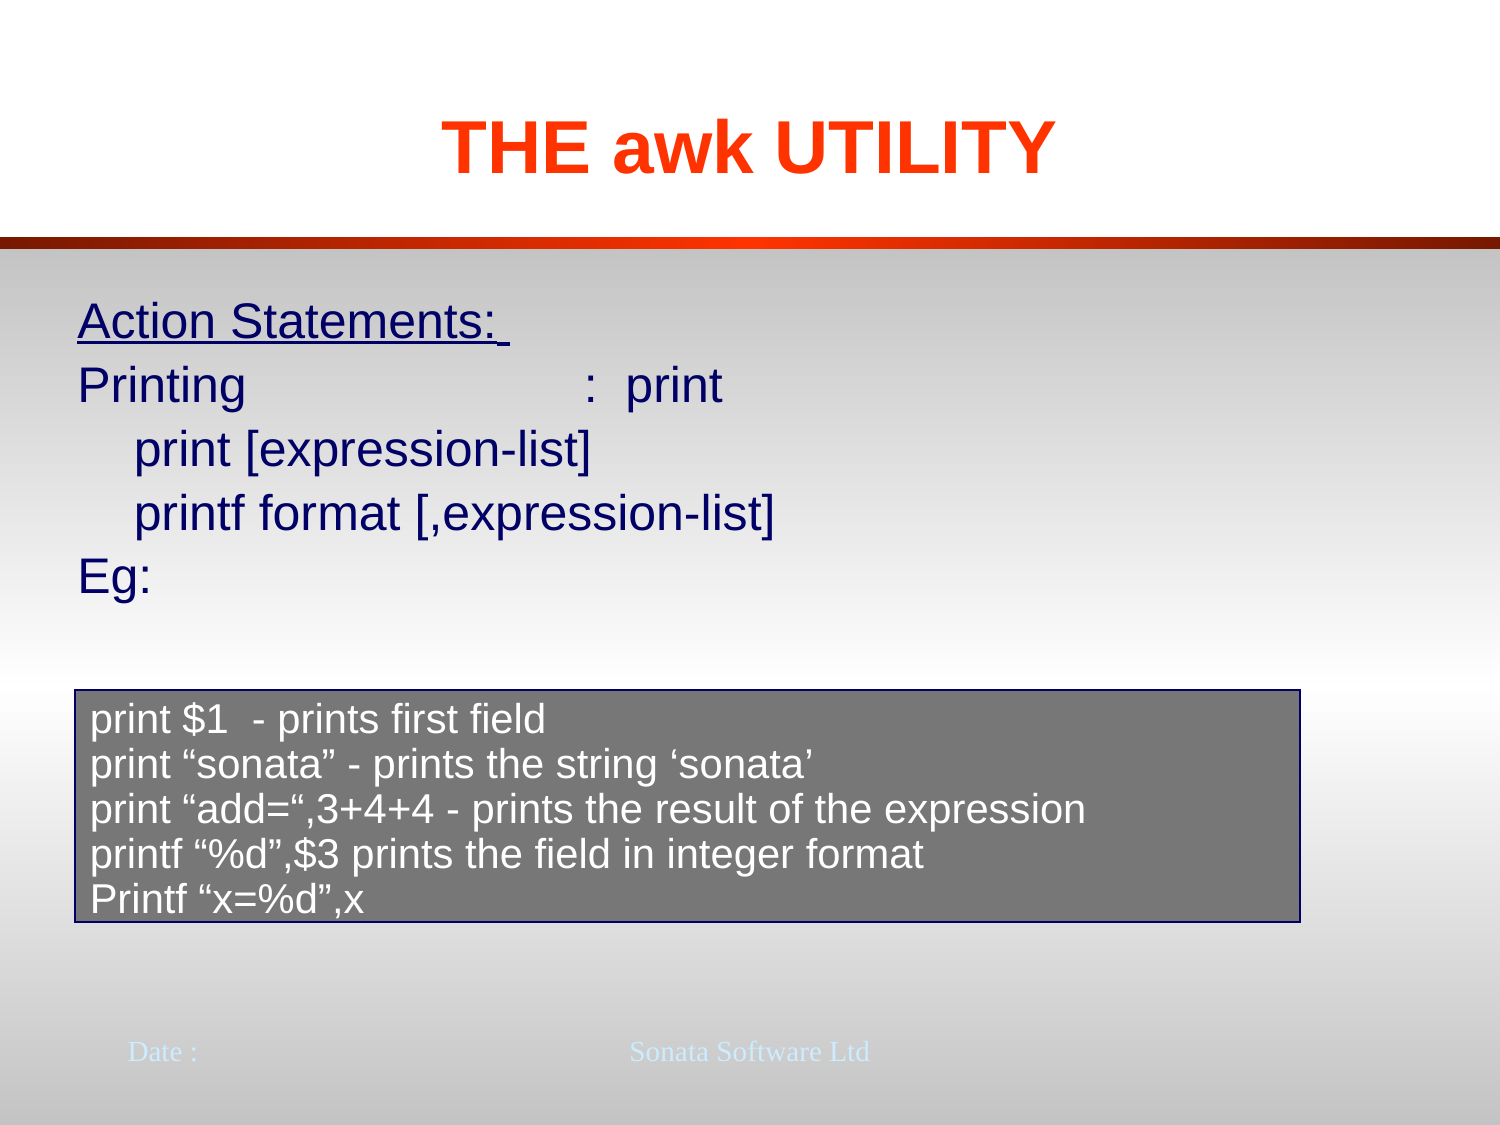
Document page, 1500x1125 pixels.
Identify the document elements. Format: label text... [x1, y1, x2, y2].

text_box print $1 - prints first field print “sonata” - prints the string ‘sonata’ print “add=“,3+4+4 - prints the result of the expression printf “%d”,$3 prints the field in integer format Printf “x=%d”,x [75, 690, 1300, 923]
title THE awk UTILITY [112, 50, 1388, 238]
footer Sonata Software Ltd [512, 1025, 988, 1100]
slide_number Date : [112, 1025, 425, 1100]
list Action Statements: Printing : print print [expression-list] printf format [,expression-list] Eg: [62, 287, 1450, 975]
